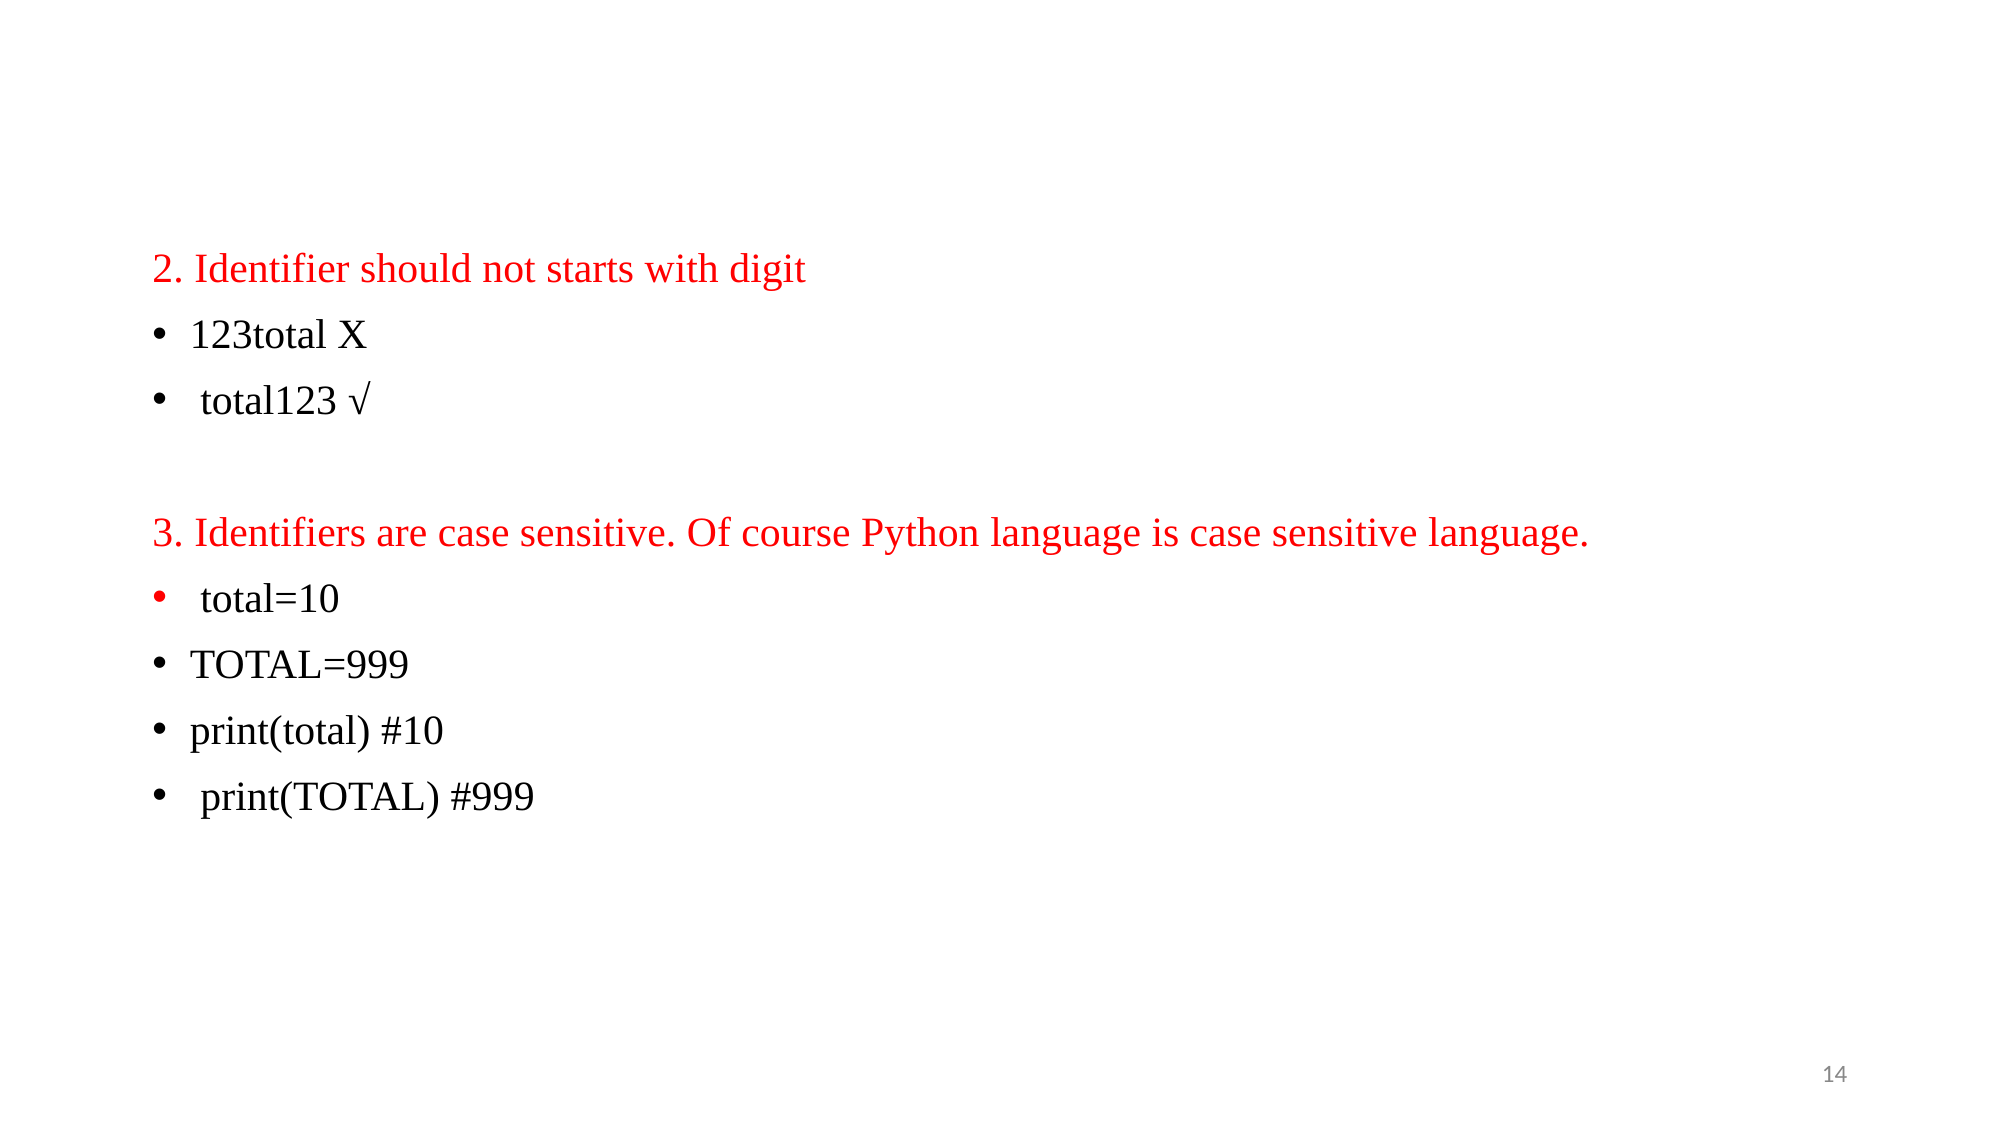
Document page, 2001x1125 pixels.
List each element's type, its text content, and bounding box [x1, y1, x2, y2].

slide_number ‹#› [1412, 1042, 1863, 1103]
list 2. Identifier should not starts with digit 123total X total123 √ 3. Identifiers are case sensitive. Of course Python language is case sensitive language. total=10 TOTAL=999 print(total) #10 print(TOTAL) #999 [137, 89, 1863, 1014]
